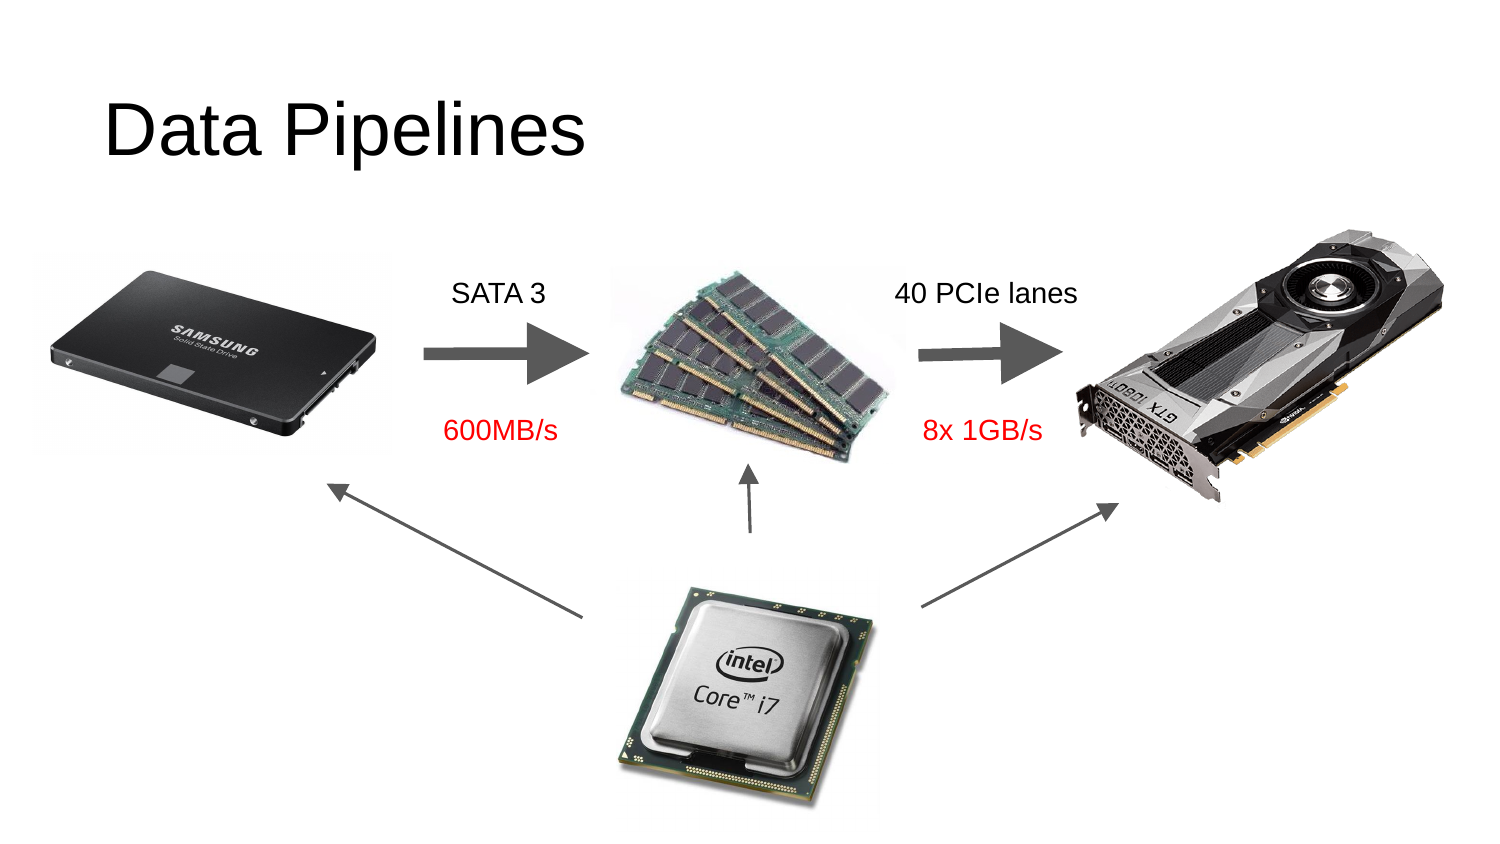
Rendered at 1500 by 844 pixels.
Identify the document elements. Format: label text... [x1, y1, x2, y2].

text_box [326, 483, 583, 618]
text_box 600MB/s [428, 396, 584, 452]
text_box 40 PCIe lanes [905, 259, 1070, 295]
picture [589, 260, 907, 464]
text_box 8x 1GB/s [912, 396, 1070, 448]
picture [1075, 229, 1445, 510]
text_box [921, 502, 1120, 608]
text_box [918, 351, 1064, 356]
picture [31, 252, 392, 455]
text_box SATA 3 [436, 259, 577, 311]
text_box Data Pipelines [88, 65, 1421, 188]
picture [616, 567, 880, 832]
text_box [747, 463, 751, 534]
